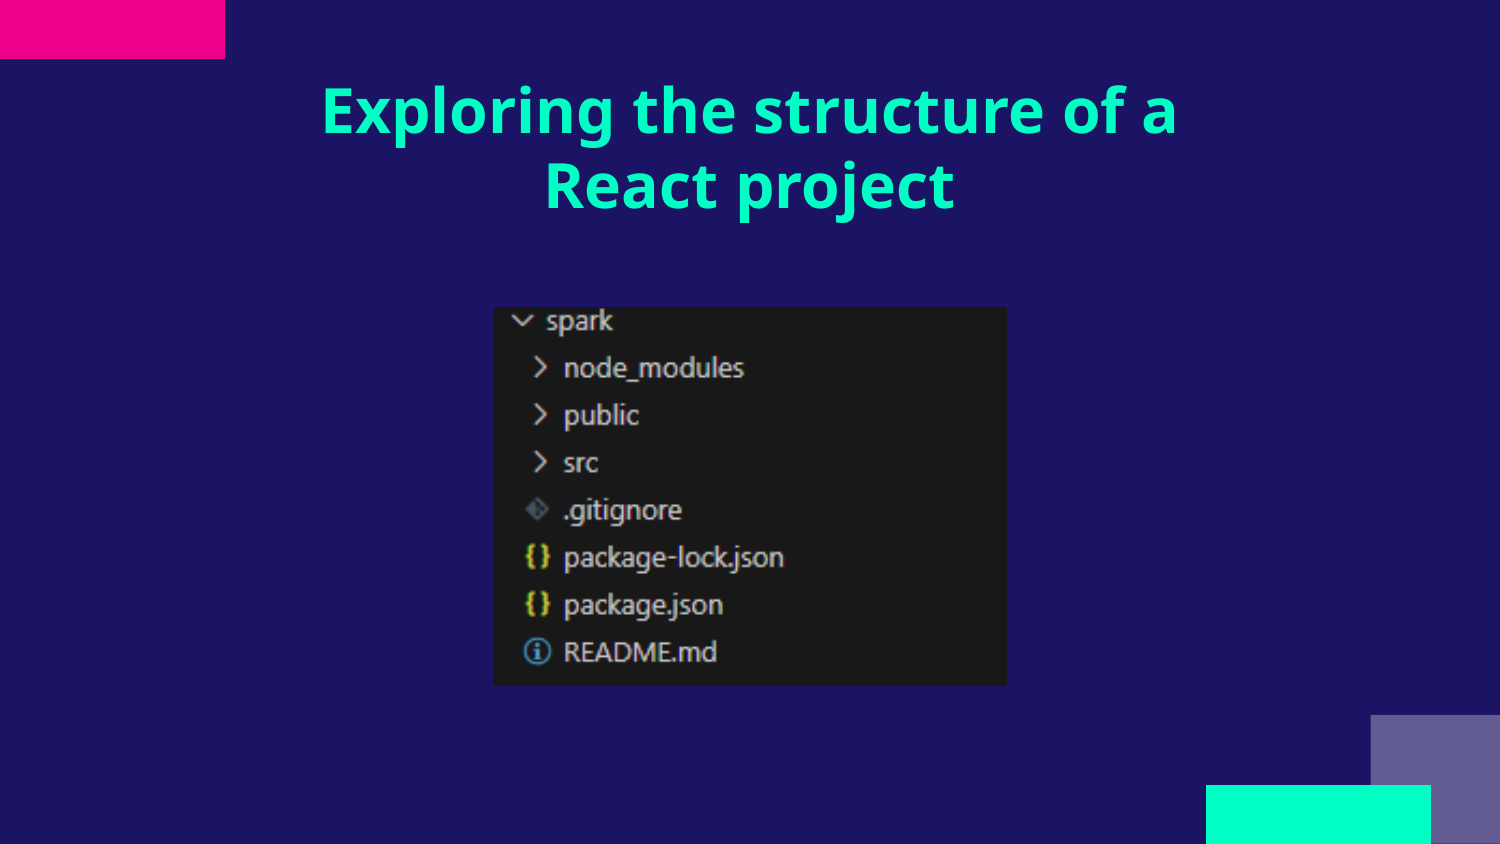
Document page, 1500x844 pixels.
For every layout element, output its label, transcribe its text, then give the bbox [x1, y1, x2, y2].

picture [493, 307, 1007, 686]
title Exploring the structure of a React project [209, 56, 1291, 166]
